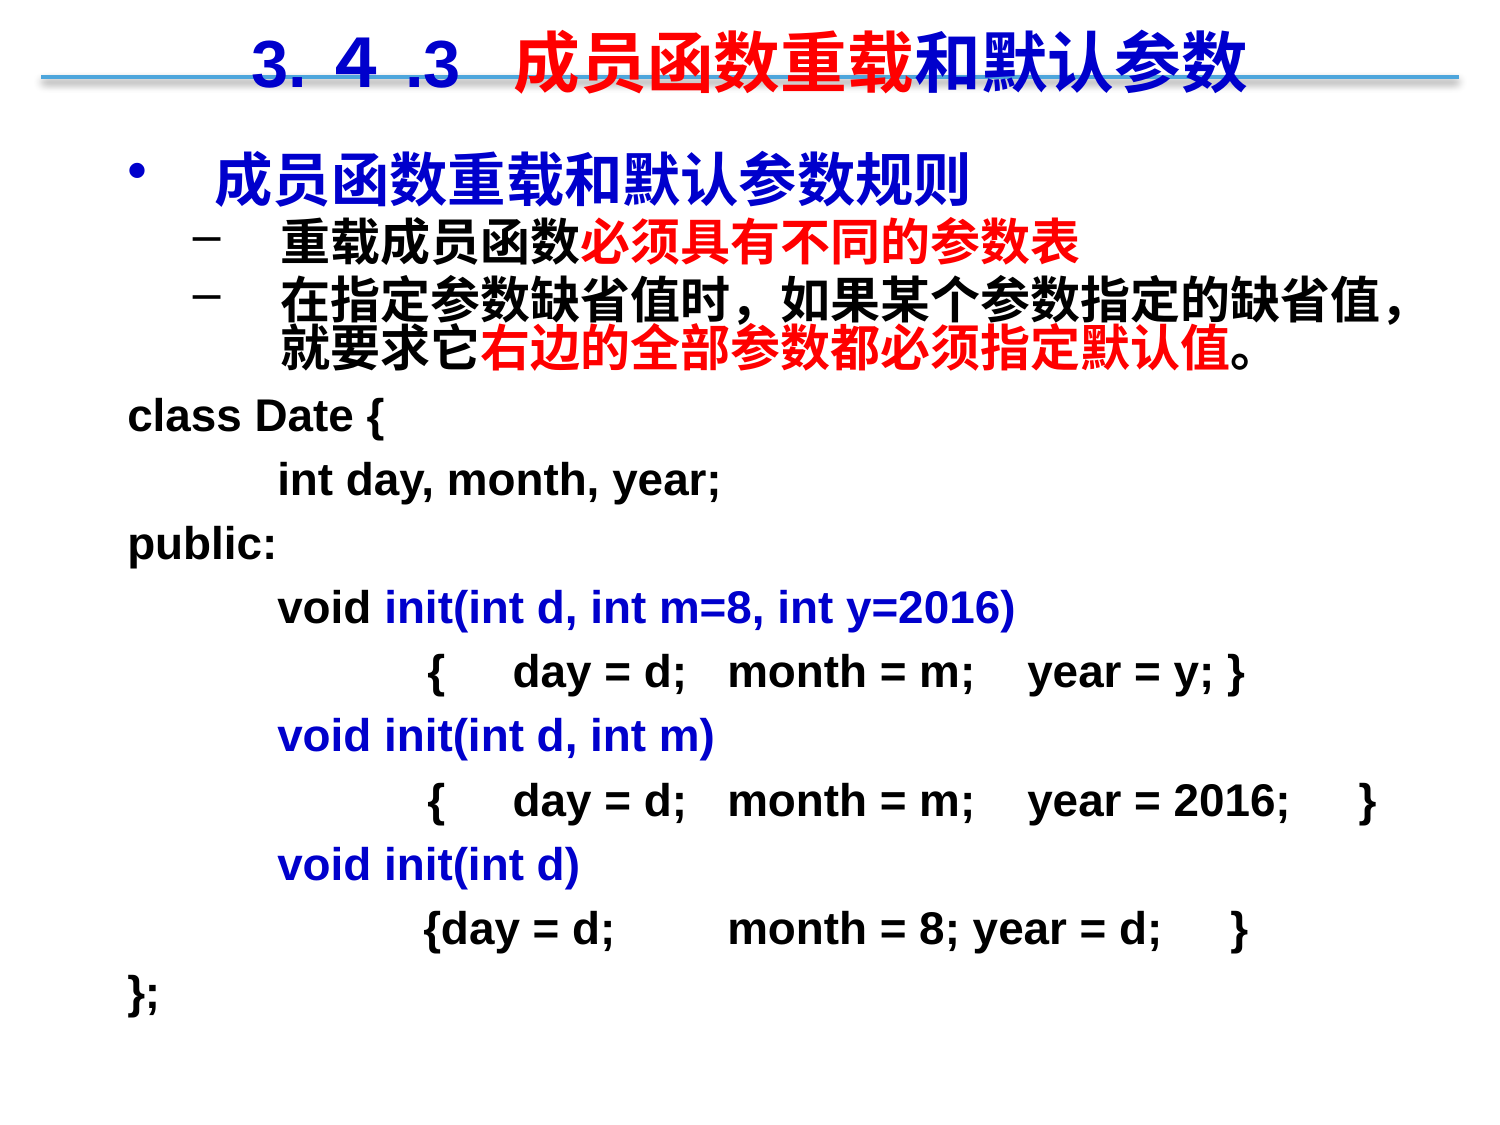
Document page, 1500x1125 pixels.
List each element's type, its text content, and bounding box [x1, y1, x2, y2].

text_box 3.４.3 成员函数重载和默认参数 [112, 18, 1388, 102]
list 成员函数重载和默认参数规则 重载成员函数必须具有不同的参数表 在指定参数缺省值时，如果某个参数指定的缺省值，就要求它右边的全部参数都必须指定默认值。 class Date { int day, month, year; public: void init(int d, int m=8, int y=2016) { day = d; month = m; year = y; } void init(int d, int m) { day = d; month = m; year = 2016; } void init(int d) {day = d; month = 8; year = d; } }; [111, 148, 1436, 1024]
